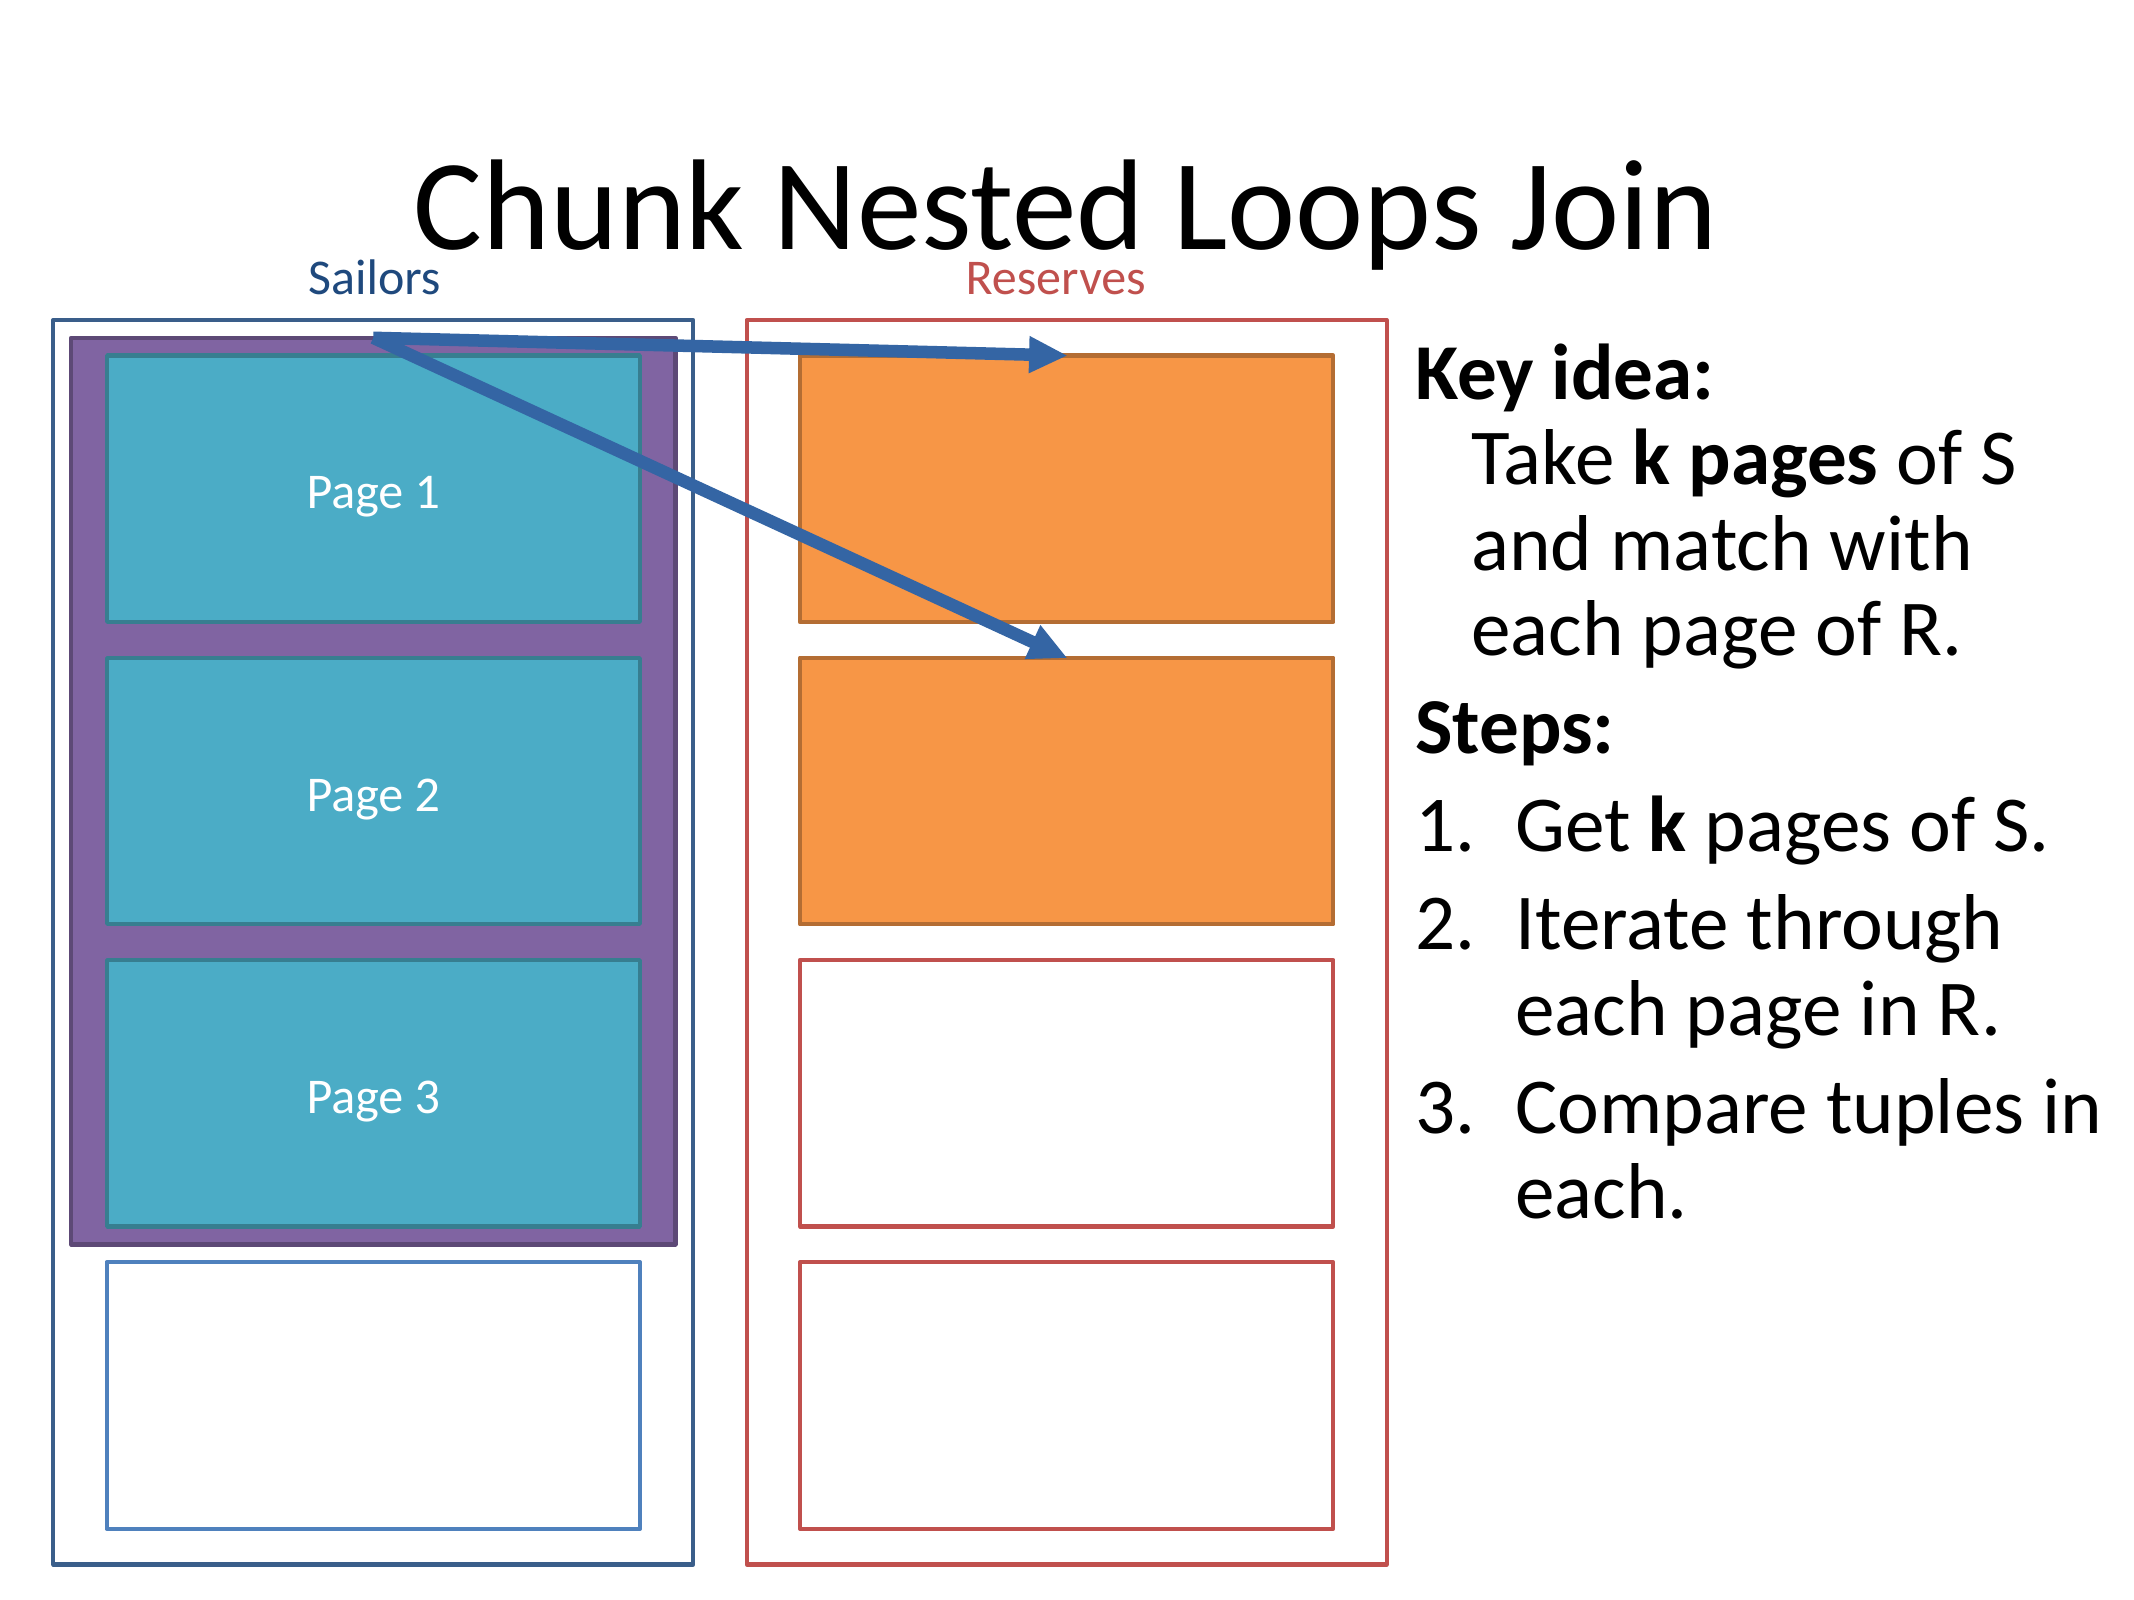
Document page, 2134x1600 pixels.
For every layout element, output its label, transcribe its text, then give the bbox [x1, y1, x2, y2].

text_box [746, 320, 1387, 1565]
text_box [373, 488, 1067, 789]
text_box [800, 1262, 1334, 1529]
text_box [800, 355, 1334, 623]
list Key idea: Take k pages of S and match with each page of R. Steps: Get k pages of S. Iterate through each page in R. Compare tuples in each. [1403, 319, 2134, 1377]
text_box [53, 320, 694, 1565]
text_box [106, 1262, 640, 1529]
text_box Sailors [297, 233, 452, 316]
text_box [800, 959, 1334, 1227]
title Chunk Nested Loops Join [106, 63, 2028, 332]
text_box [106, 657, 641, 925]
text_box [106, 355, 641, 623]
text_box [800, 657, 1334, 925]
text_box Reserves [954, 233, 1157, 316]
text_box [106, 959, 641, 1227]
